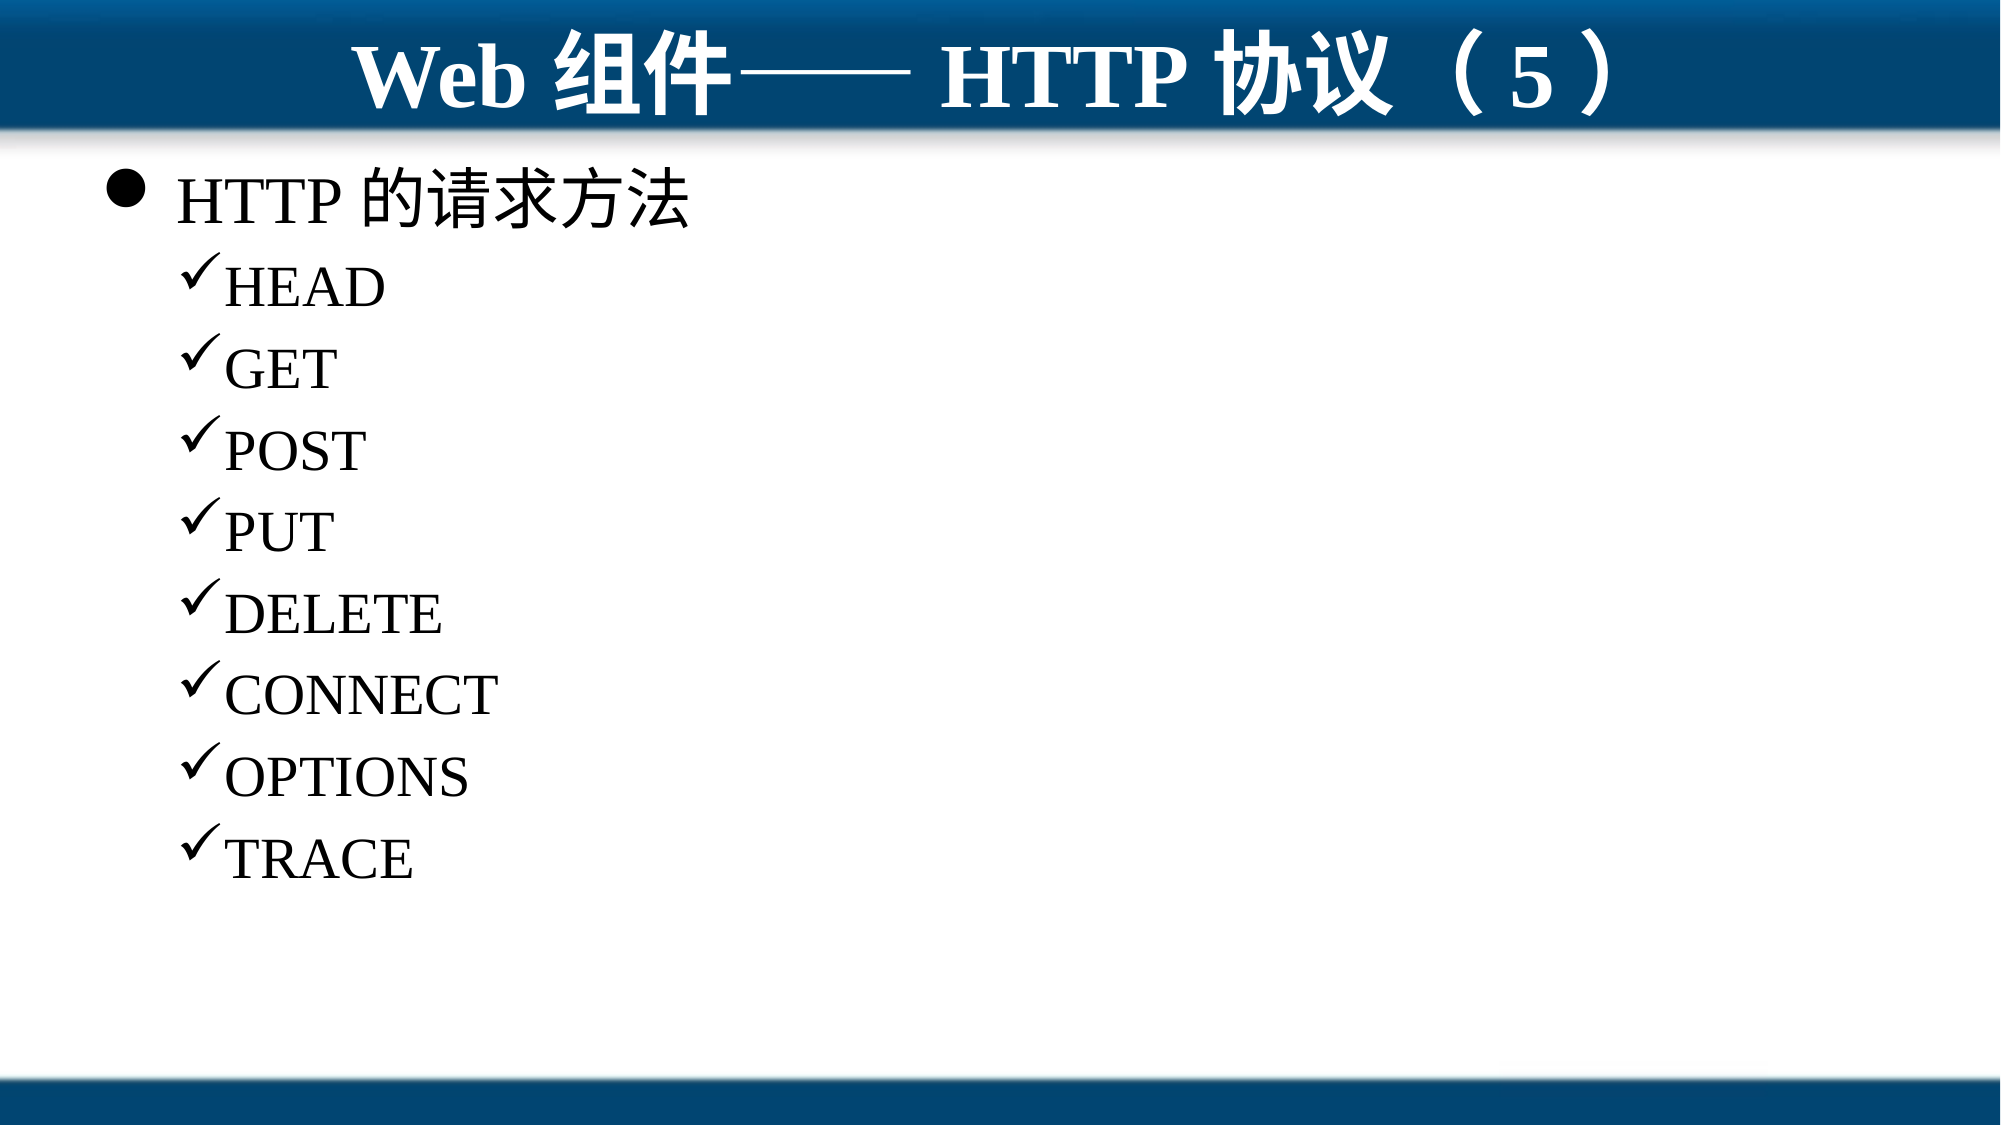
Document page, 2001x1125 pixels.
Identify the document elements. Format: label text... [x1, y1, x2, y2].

title Web组件——HTTP协议（5） [86, 19, 1934, 124]
picture [0, 0, 2001, 1125]
list HTTP的请求方法 HEAD GET POST PUT DELETE CONNECT OPTIONS TRACE [86, 149, 1934, 958]
